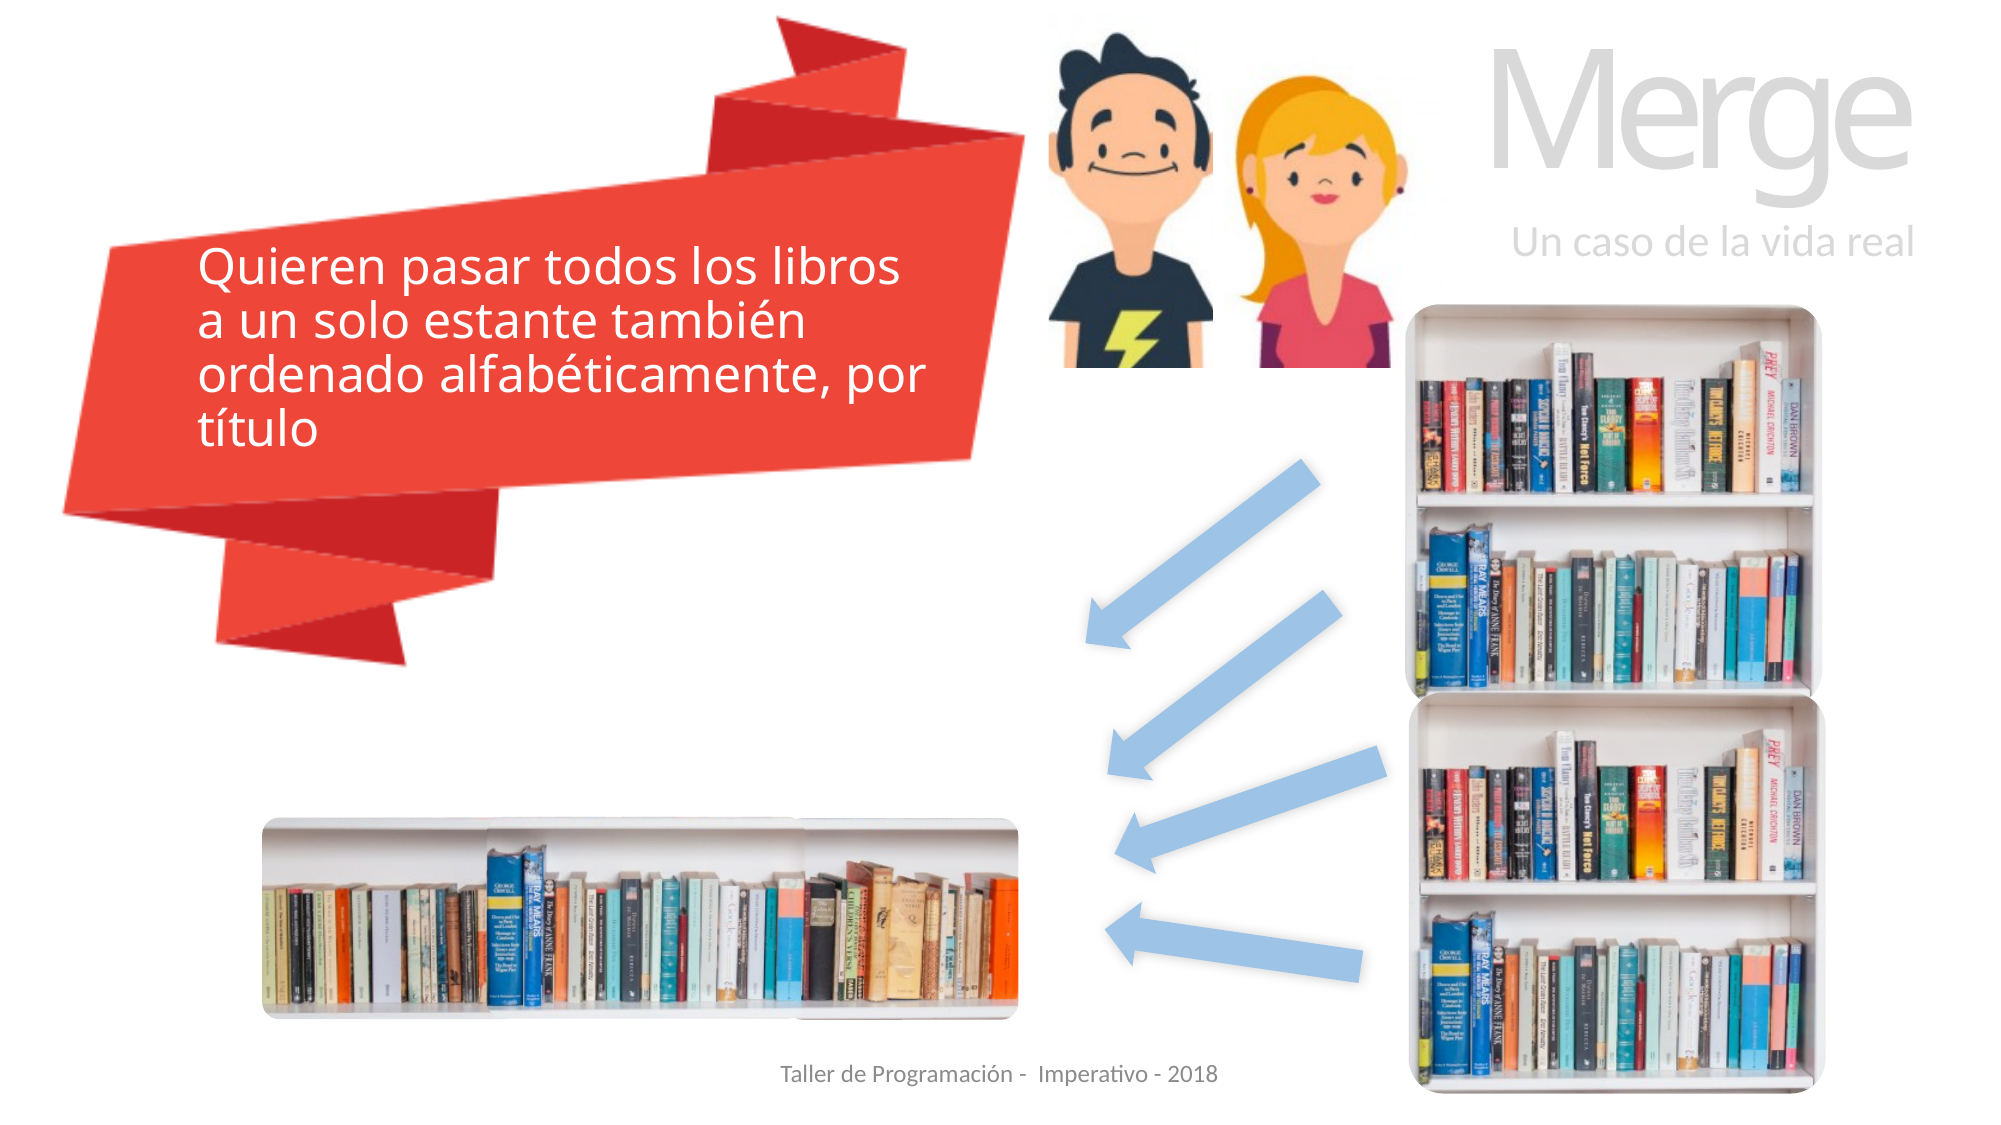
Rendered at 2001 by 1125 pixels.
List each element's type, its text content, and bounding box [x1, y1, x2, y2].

text_box [1113, 744, 1388, 876]
text_box [1103, 900, 1364, 984]
picture [44, 5, 1826, 1094]
text_box [1084, 457, 1322, 651]
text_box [262, 816, 1019, 1020]
text_box [1106, 589, 1344, 782]
footer Taller de Programación - Imperativo - 2018 [662, 1042, 1338, 1103]
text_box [1462, 0, 1996, 279]
